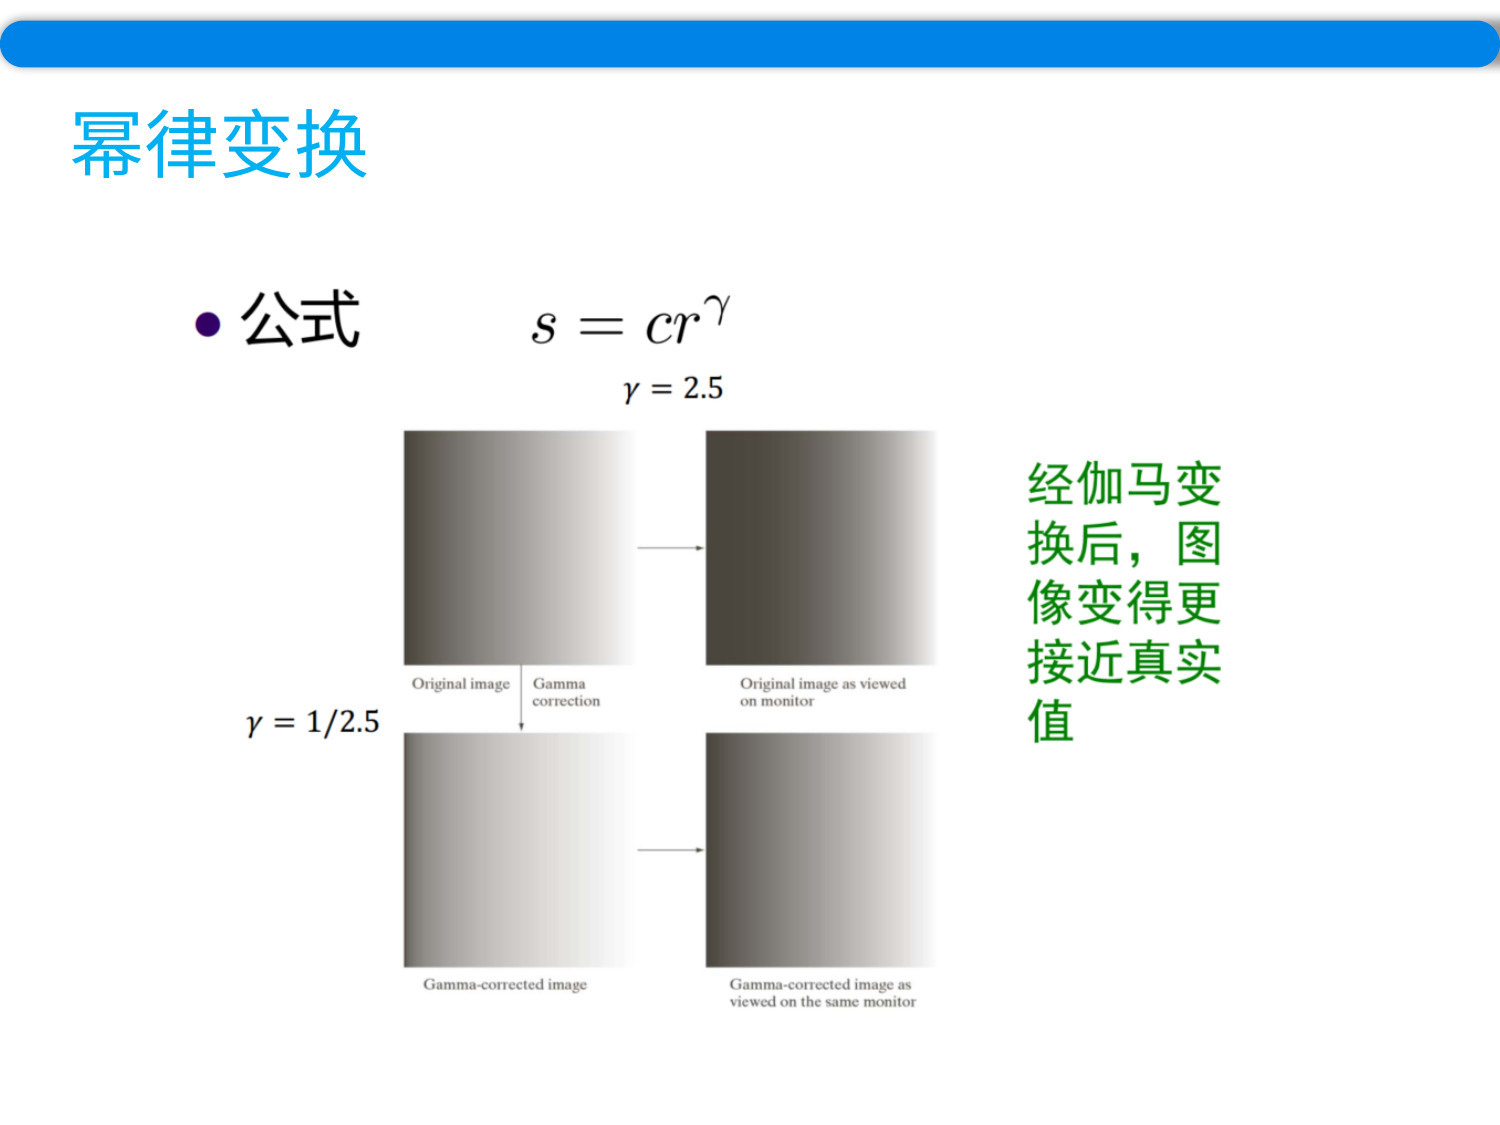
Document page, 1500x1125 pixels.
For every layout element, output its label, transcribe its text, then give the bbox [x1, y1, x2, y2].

text_box [0, 19, 1500, 69]
picture [167, 275, 1223, 1042]
text_box 幂律变换 [55, 90, 385, 286]
